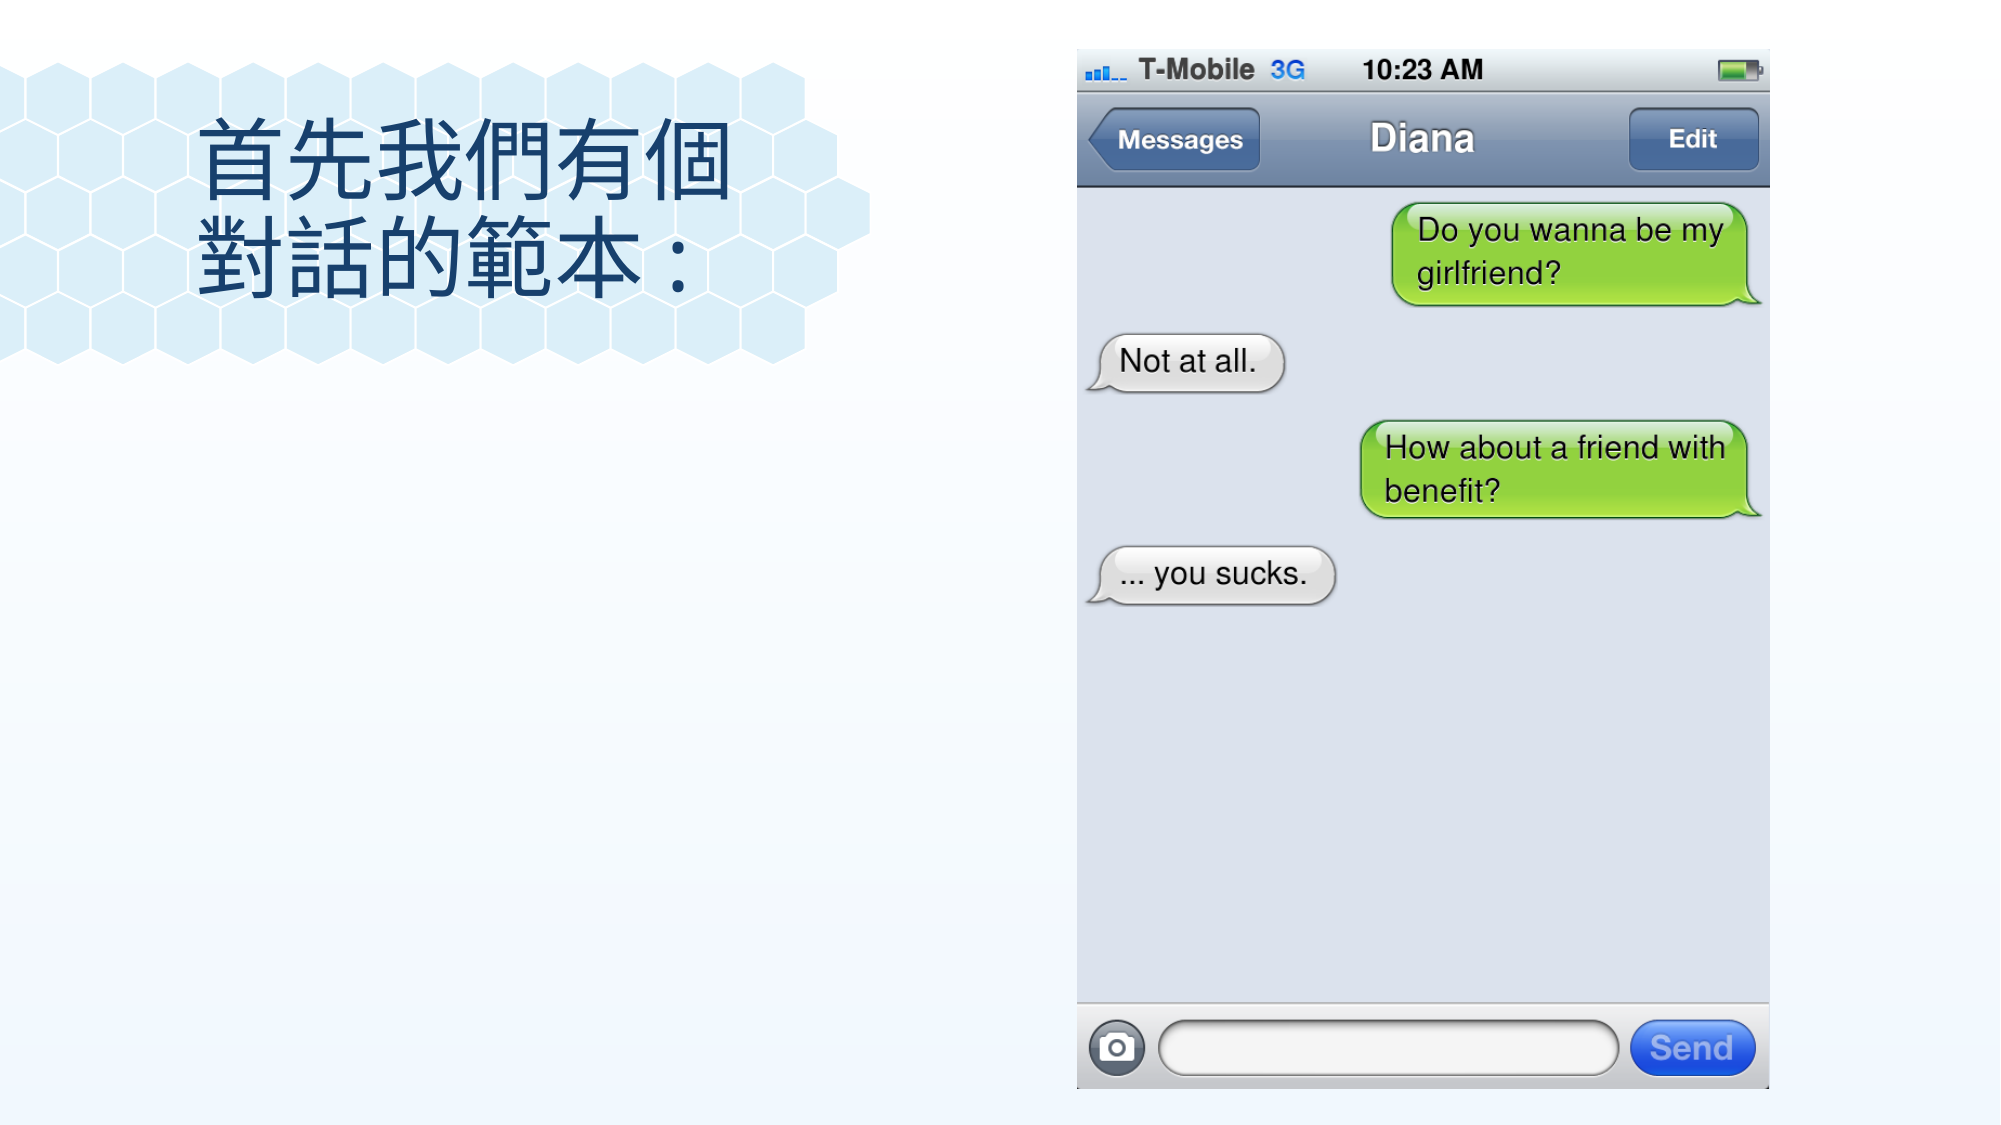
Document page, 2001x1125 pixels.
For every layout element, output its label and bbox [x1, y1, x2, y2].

text_box [0, 61, 871, 366]
picture [1077, 49, 1770, 1089]
